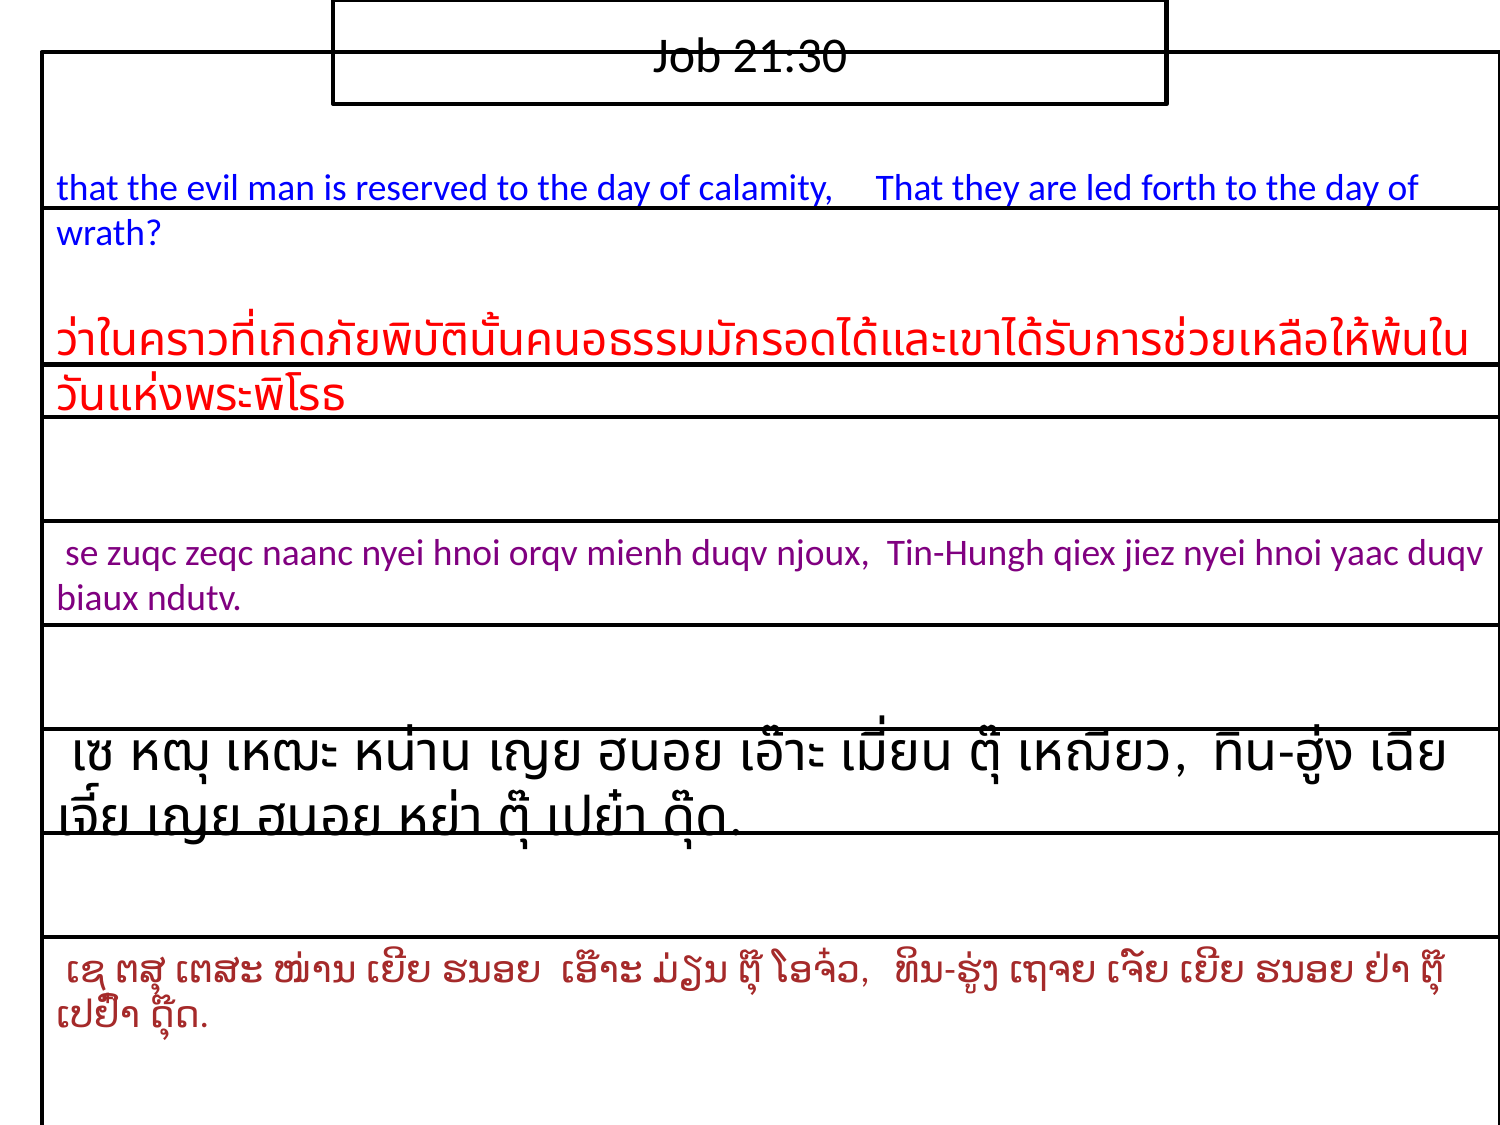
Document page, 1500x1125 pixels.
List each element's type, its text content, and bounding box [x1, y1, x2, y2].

text_box that the evil man is reserved to the day of calamity, That they are led forth to the day of wrath? [40, 50, 1500, 206]
text_box ว่า​ใน​คราว​ที่​เกิด​ภัย​พิบัติ​นั้น​คน​อธรรม​มัก​รอด​ได้และ​เขา​ได้รับ​การ​ช่วยเหลือ​ให้​พ้น​ใน​วัน​แห่ง​พระ​พิโรธ [40, 206, 1500, 415]
text_box se zuqc zeqc naanc nyei hnoi orqv mienh duqv njoux, Tin-Hungh qiex jiez nyei hnoi yaac duqv biaux ndutv. [40, 415, 1500, 623]
text_box เซ หฒุ เหฒะ หน่าน เญย ฮนอย เอ๊าะ เมี่ยน ตุ๊ เหฌียว, ทิน-ฮู่ง เฉีย เจี์ย เญย ฮนอย หย่า ตุ๊ เปย๋า ดุ๊ด. [40, 623, 1500, 831]
text_box ເຊ ຕສຸ ເຕສະ ໜ່ານ ເຍີຍ ຮນອຍ ເອ໊າະ ມ່ຽນ ຕຸ໊ ໂອຈ໋ວ, ທິນ-ຮູ່ງ ເຖຈຍ ເຈ໌ຍ ເຍີຍ ຮນອຍ ຢ່າ ຕຸ໊ ເປຢົ໋າ ດຸ໊ດ. [40, 831, 1500, 1125]
text_box Job 21:30 [331, 0, 1169, 50]
